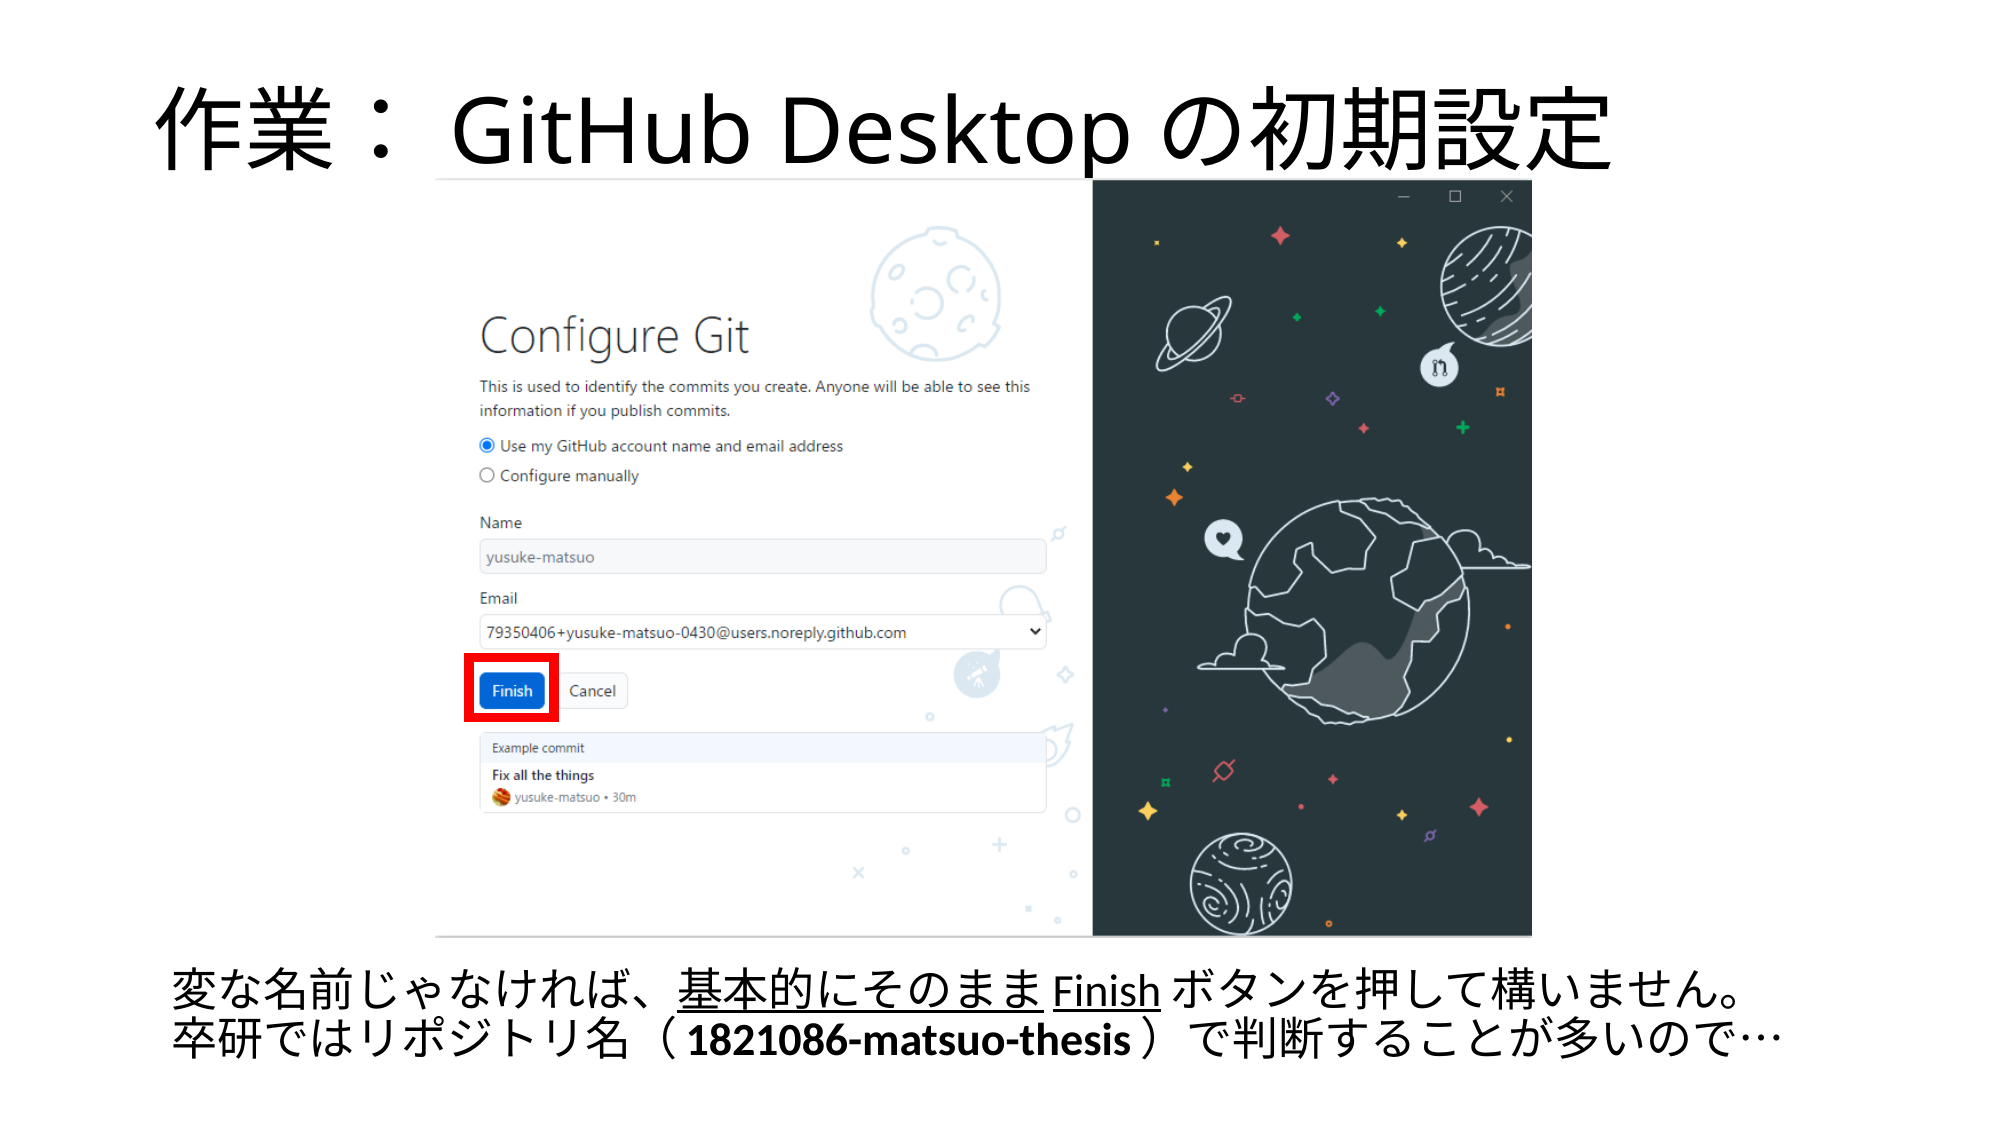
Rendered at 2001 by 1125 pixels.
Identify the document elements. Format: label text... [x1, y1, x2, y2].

title 作業：GitHub Desktopの初期設定 [137, 24, 1863, 243]
picture [435, 178, 1532, 938]
list 変な名前じゃなければ、基本的にそのままFinishボタンを押して構いません。 卒研ではリポジトリ名（1821086-matsuo-thesis）で判断することが多いので… [156, 959, 1844, 1092]
